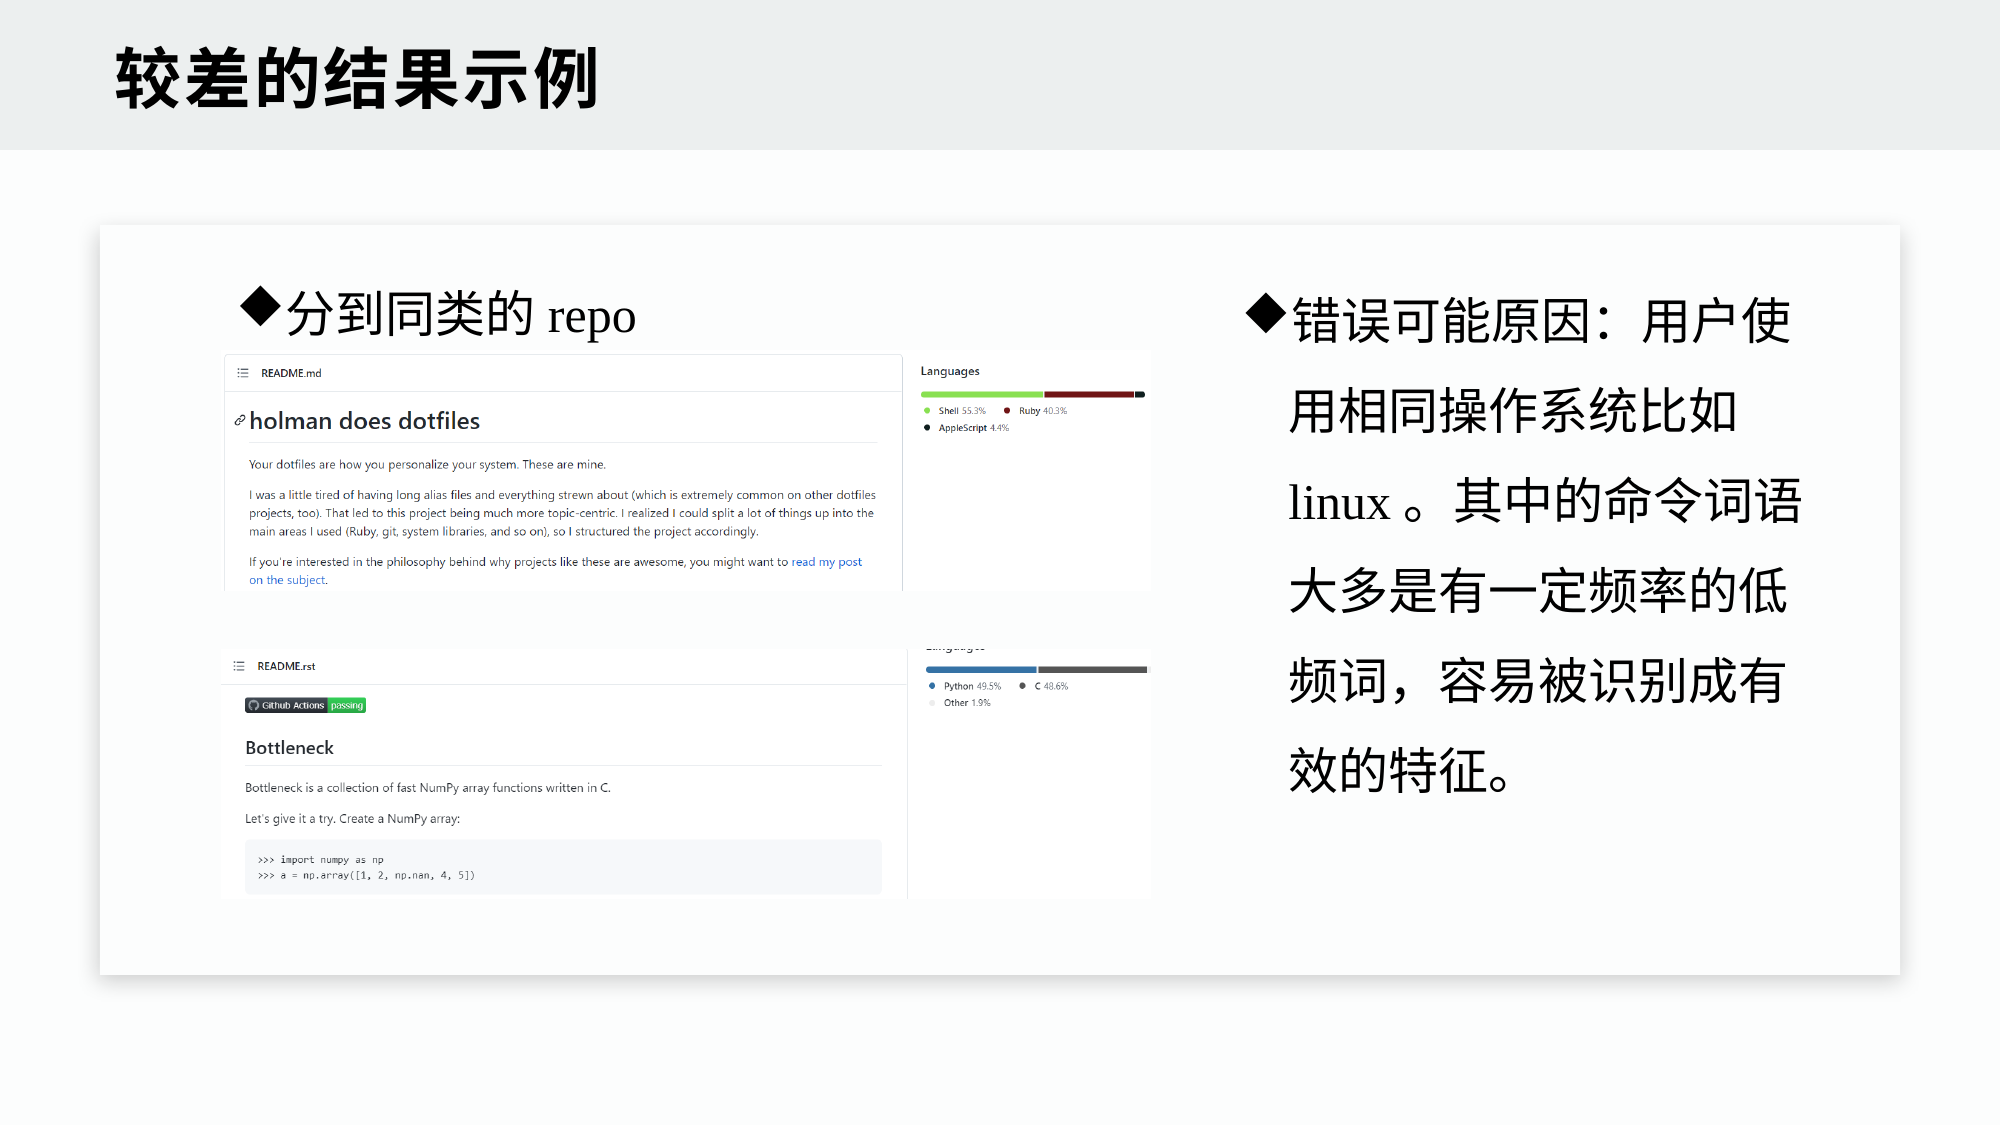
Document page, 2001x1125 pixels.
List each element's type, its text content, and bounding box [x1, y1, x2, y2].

picture [221, 350, 1151, 591]
text_box 较差的结果示例 [99, 25, 1901, 125]
text_box [99, 224, 1901, 976]
text_box 分到同类的repo [221, 275, 984, 350]
picture [221, 649, 1151, 899]
text_box 错误可能原因：用户使用相同操作系统比如linux。其中的命令词语大多是有一定频率的低频词，容易被识别成有效的特征。 [1226, 251, 1826, 807]
text_box [0, 0, 2000, 151]
